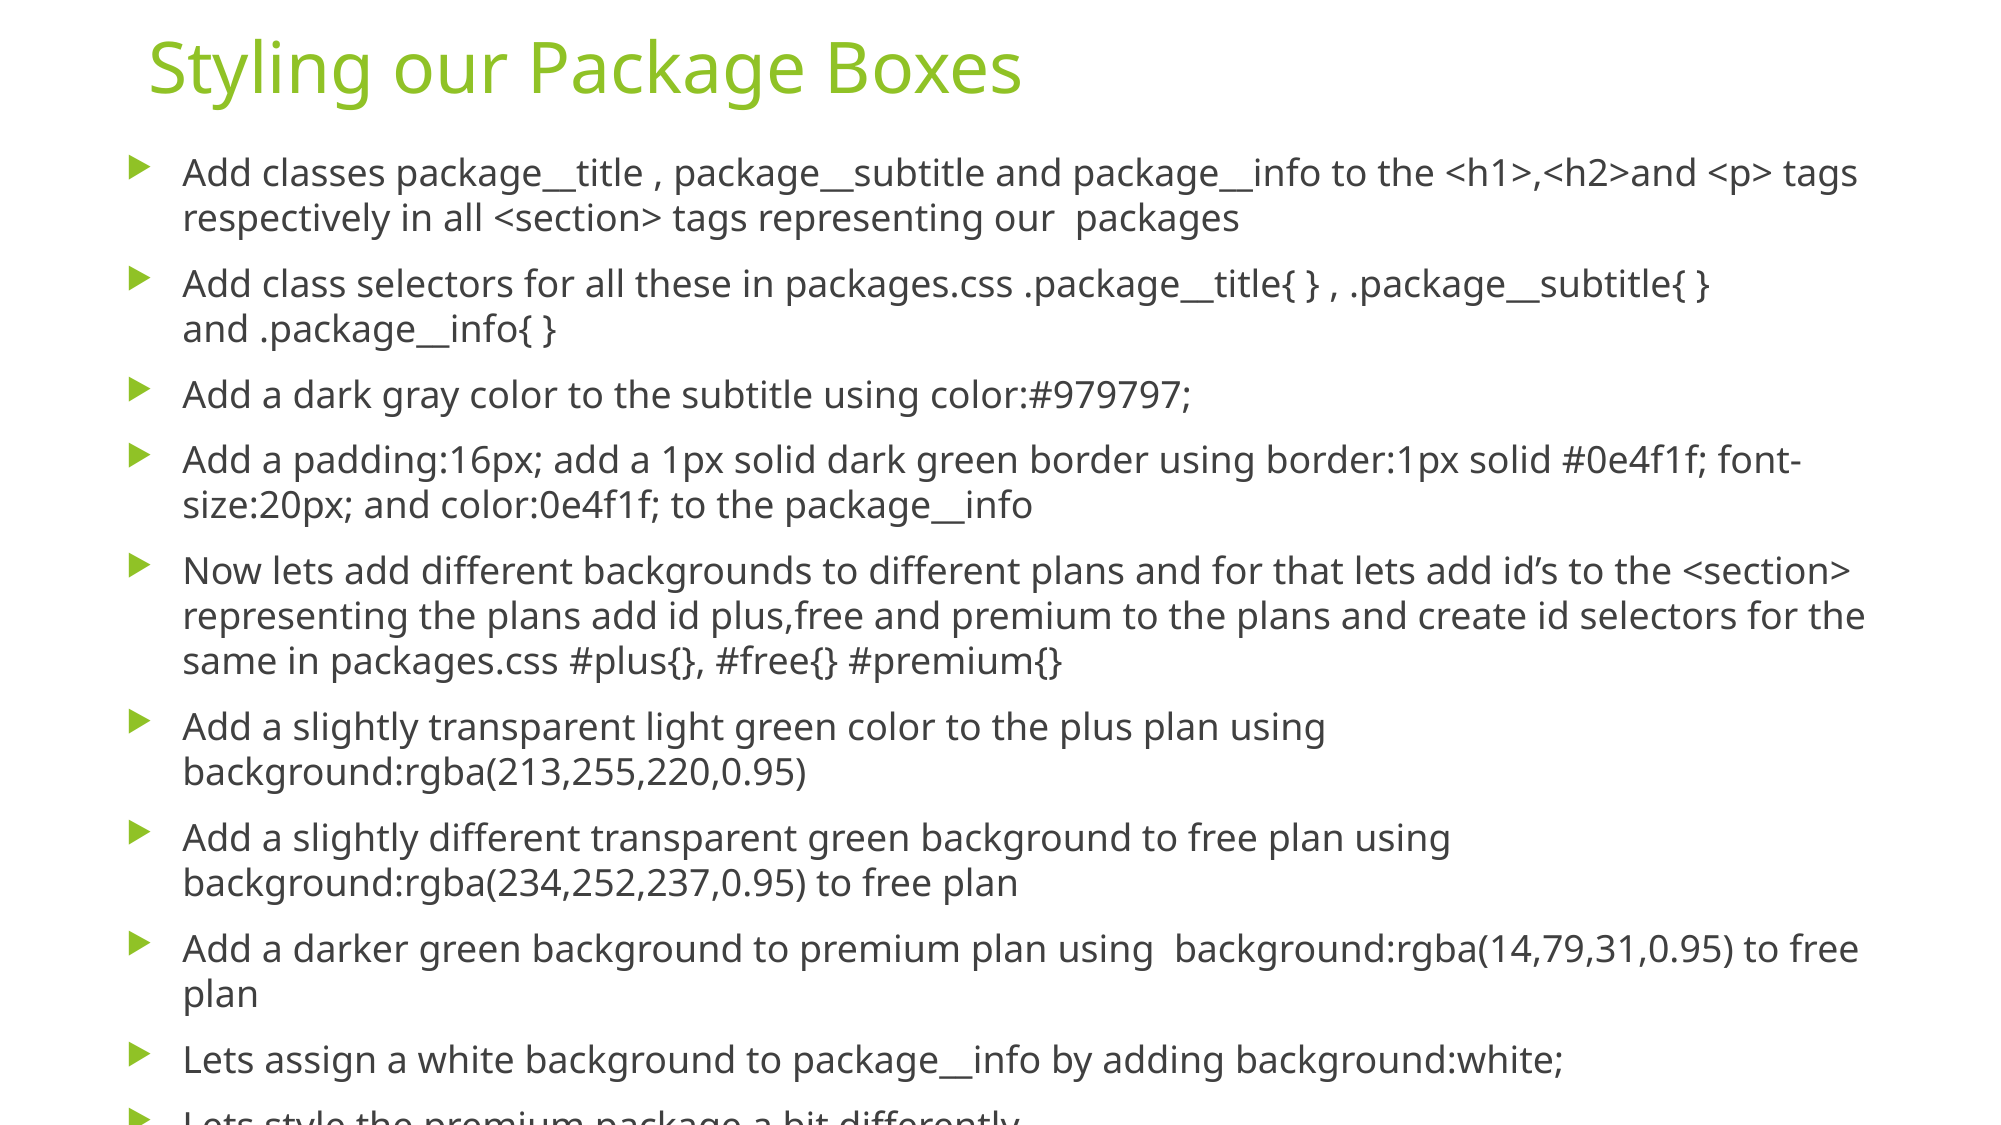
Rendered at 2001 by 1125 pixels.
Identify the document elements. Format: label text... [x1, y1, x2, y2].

list Add classes package__title , package__subtitle and package__info to the <h1>,<h2>and <p> tags respectively in all <section> tags representing our packages Add class selectors for all these in packages.css .package__title{ } , .package__subtitle{ } and .package__info{ } Add a dark gray color to the subtitle using color:#979797; Add a padding:16px; add a 1px solid dark green border using border:1px solid #0e4f1f; font-size:20px; and color:0e4f1f; to the package__info Now lets add different backgrounds to different plans and for that lets add id’s to the <section> representing the plans add id plus,free and premium to the plans and create id selectors for the same in packages.css #plus{}, #free{} #premium{} Add a slightly transparent light green color to the plus plan using background:rgba(213,255,220,0.95) Add a slightly different transparent green background to free plan using background:rgba(234,252,237,0.95) to free plan Add a darker green background to premium plan using background:rgba(14,79,31,0.95) to free plan Lets assign a white background to package__info by adding background:white; Lets style the premium package a bit differently [111, 141, 1949, 1091]
title Styling our Package Boxes [133, 14, 1544, 116]
